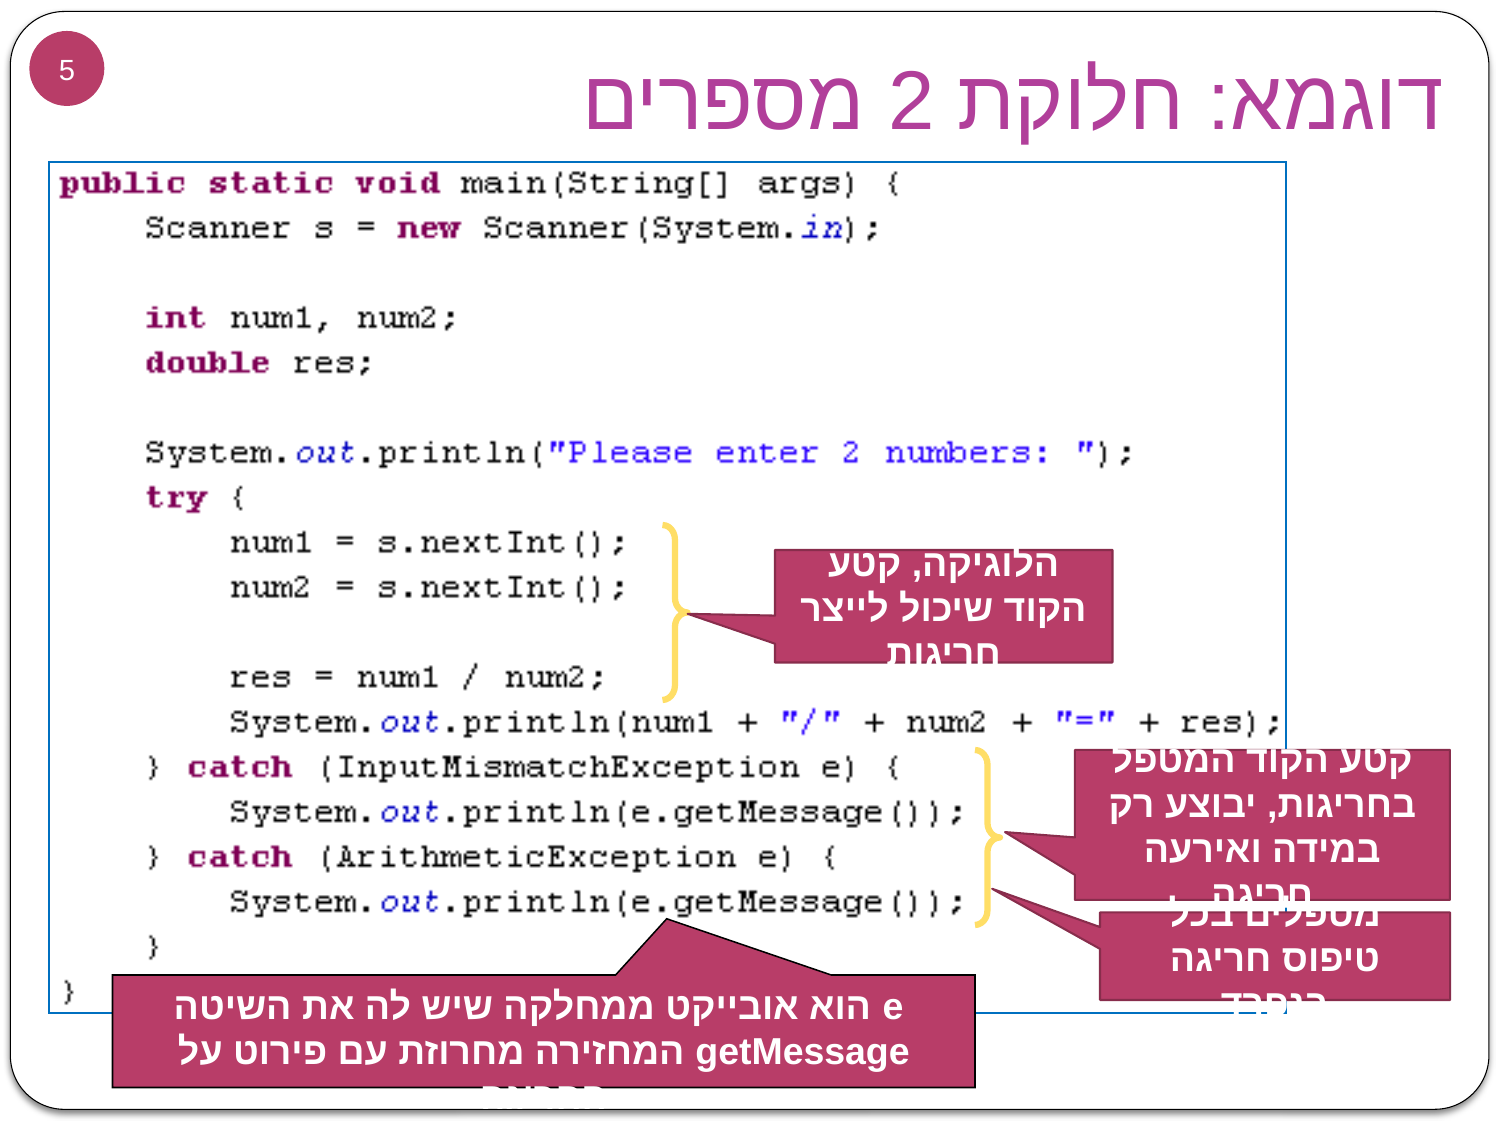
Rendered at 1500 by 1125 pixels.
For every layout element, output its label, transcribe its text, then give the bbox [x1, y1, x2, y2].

title דוגמא: חלוקת 2 מספרים [29, 44, 1460, 162]
text_box מטפלים בכל טיפוס חריגה בנפרד [1290, 911, 1452, 1002]
text_box e הוא אובייקט ממחלקה שיש לה את השיטה getMessage המחזירה מחרוזת עם פירוט על החריגה [112, 1022, 976, 1088]
slide_number 5 [29, 30, 105, 106]
picture [49, 162, 1286, 1013]
text_box קטע הקוד המטפל בחריגות, יבוצע רק במידה ואירעה חריגה [1290, 748, 1451, 901]
